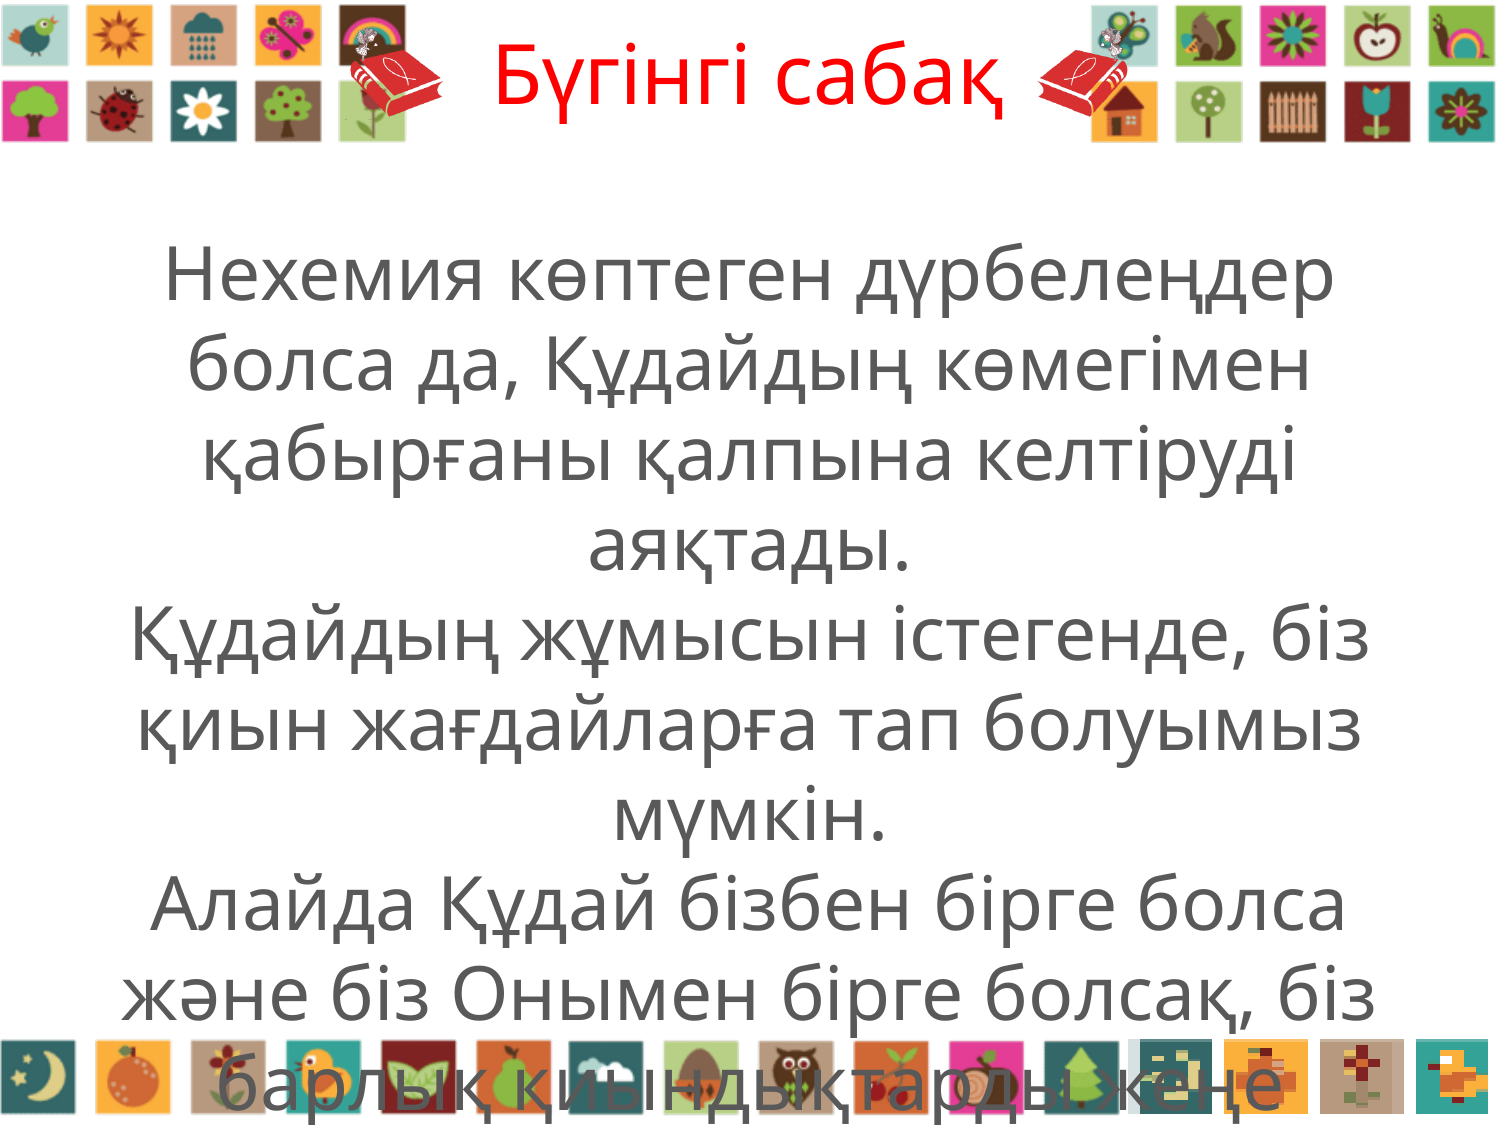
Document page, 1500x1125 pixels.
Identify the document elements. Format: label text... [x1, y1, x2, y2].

text_box Нехемия көптеген дүрбелеңдер болса да, Құдайдың көмегімен қабырғаны қалпына келтіруді аяқтады. Құдайдың жұмысын істегенде, біз қиын жағдайларға тап болуымыз мүмкін. Алайда Құдай бізбен бірге болса және біз Онымен бірге болсақ, біз барлық қиындықтарды жеңе аламыз. [76, 218, 1424, 1027]
picture [1005, 3, 1500, 150]
picture [0, 3, 475, 150]
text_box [0, 1028, 1500, 1118]
text_box Бүгінгі сабақ [425, 13, 1077, 129]
